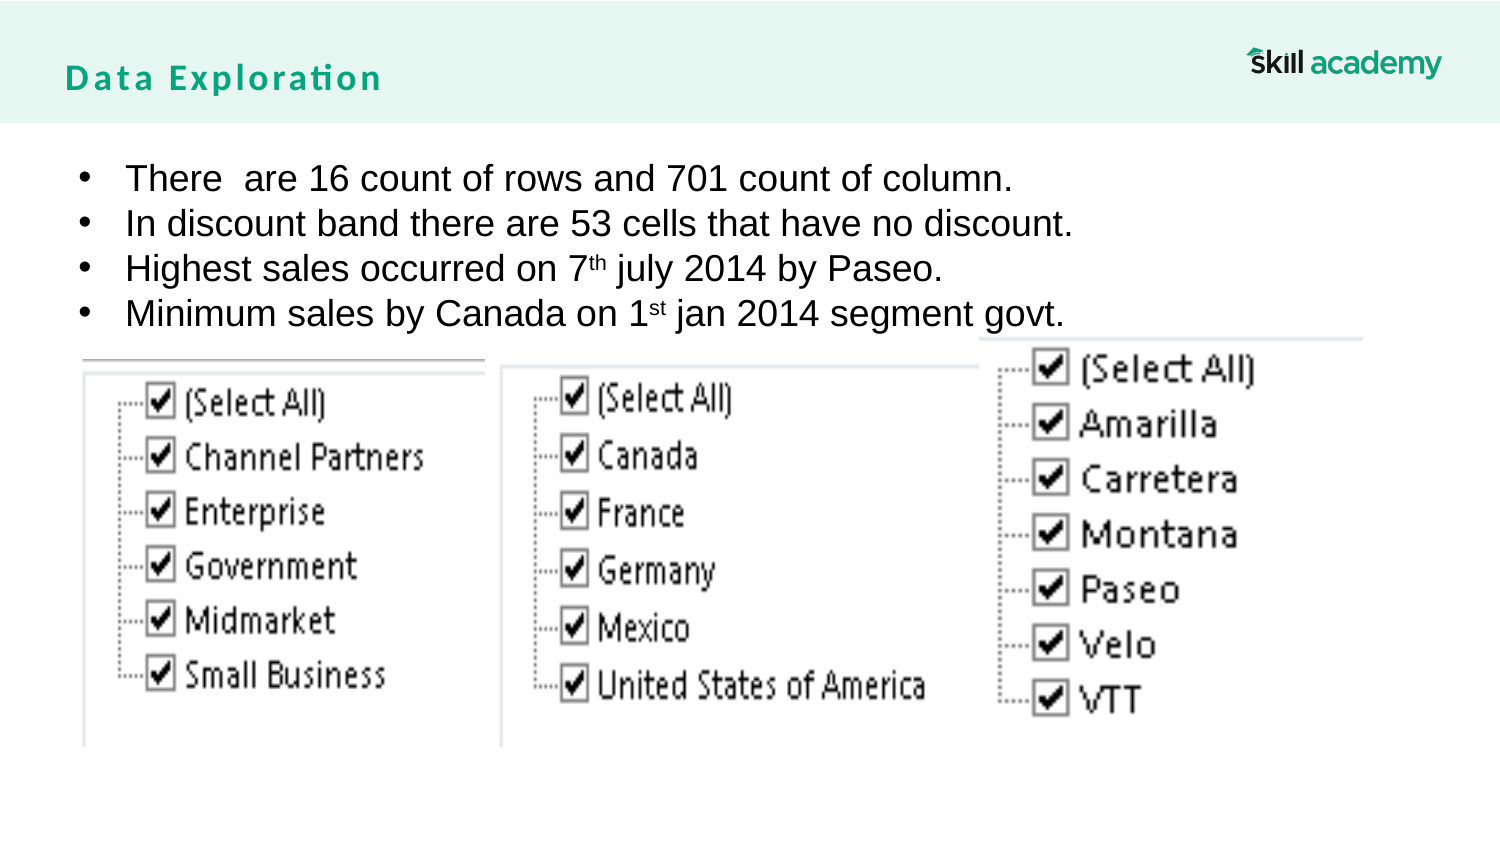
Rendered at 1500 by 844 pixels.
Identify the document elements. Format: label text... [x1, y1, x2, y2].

text_box There are 16 count of rows and 701 count of column. In discount band there are 53 cells that have no discount. Highest sales occurred on 7th july 2014 by Paseo. Minimum sales by Canada on 1st jan 2014 segment govt. [63, 146, 1113, 361]
picture [67, 335, 1363, 748]
picture [1245, 45, 1442, 80]
text_box Data Exploration [63, 50, 397, 98]
